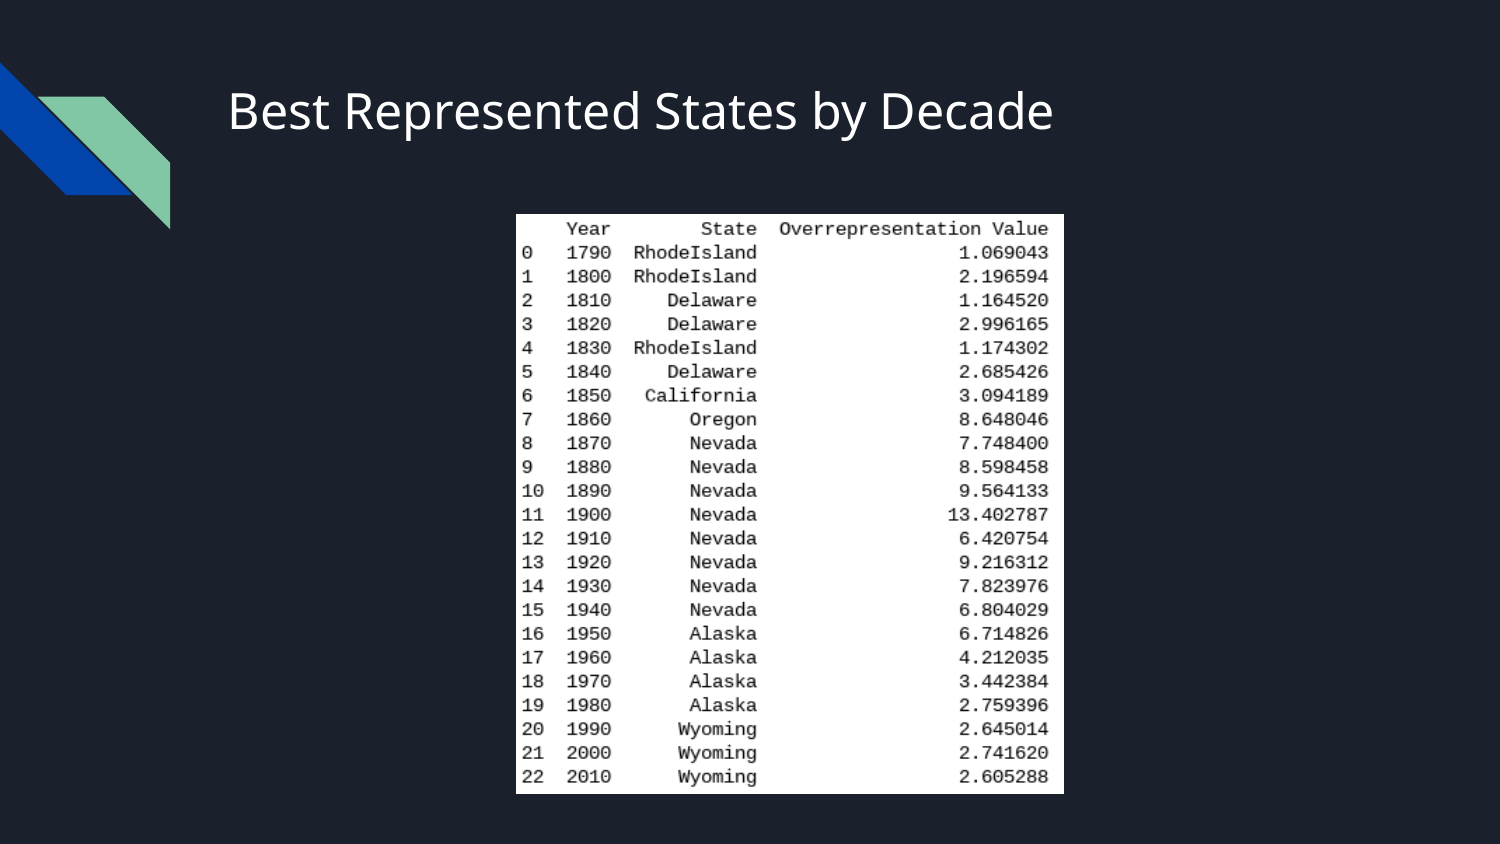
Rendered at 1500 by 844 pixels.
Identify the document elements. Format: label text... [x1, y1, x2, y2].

title Best Represented States by Decade [212, 64, 1368, 215]
picture [516, 214, 1064, 794]
